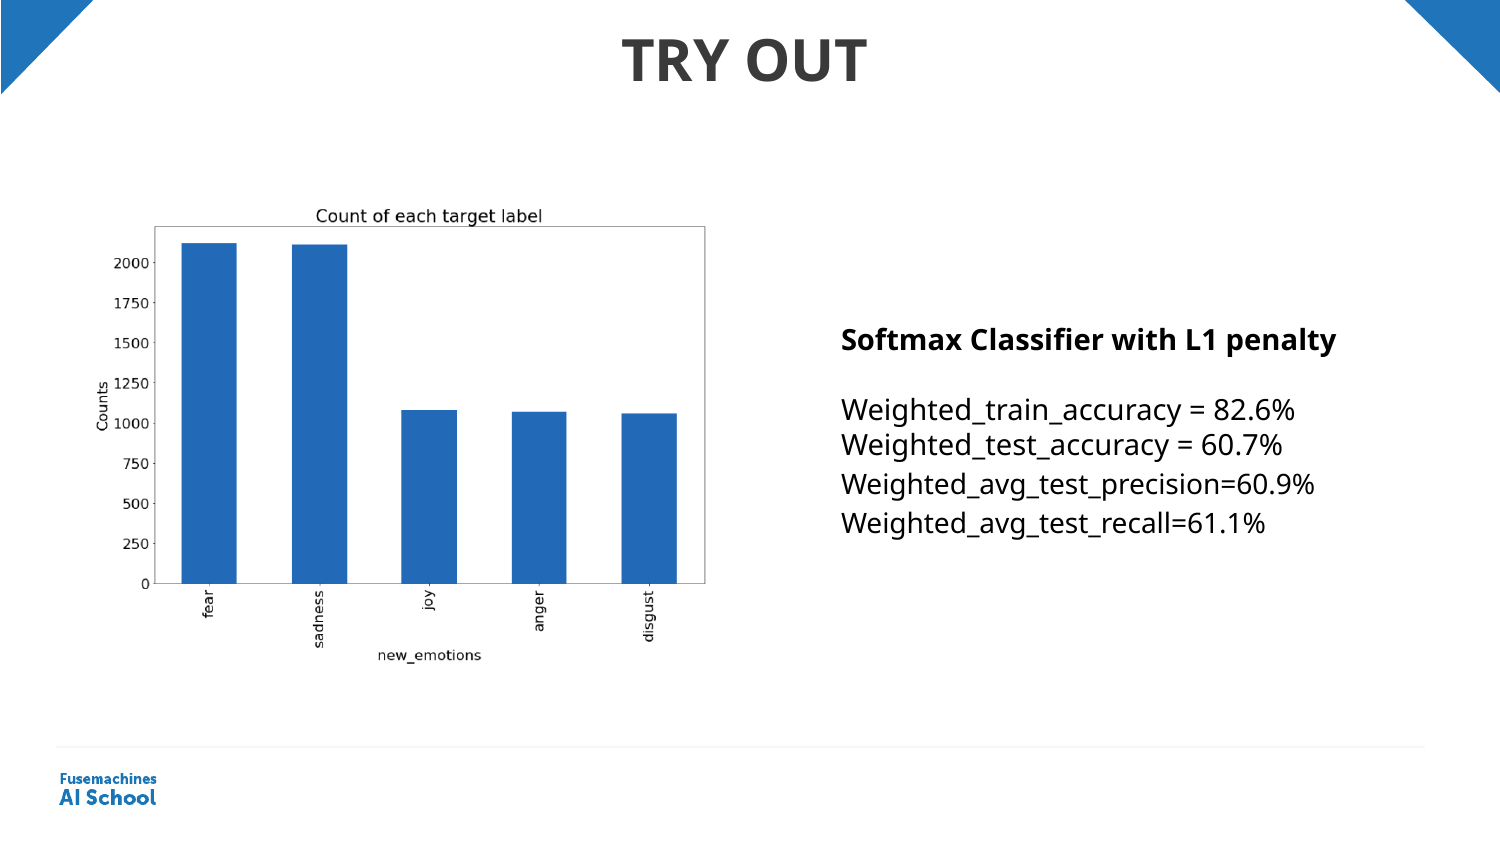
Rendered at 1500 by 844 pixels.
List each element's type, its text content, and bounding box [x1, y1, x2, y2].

text_box [1, 0, 94, 95]
picture [94, 199, 732, 667]
text_box [1405, 0, 1500, 93]
text_box Softmax Classifier with L1 penalty Weighted_train_accuracy = 82.6% Weighted_test_accuracy = 60.7% Weighted_avg_test_precision=60.9% Weighted_avg_test_recall=61.1% [826, 306, 1405, 570]
picture [59, 771, 157, 810]
text_box TRY OUT [621, 23, 904, 95]
